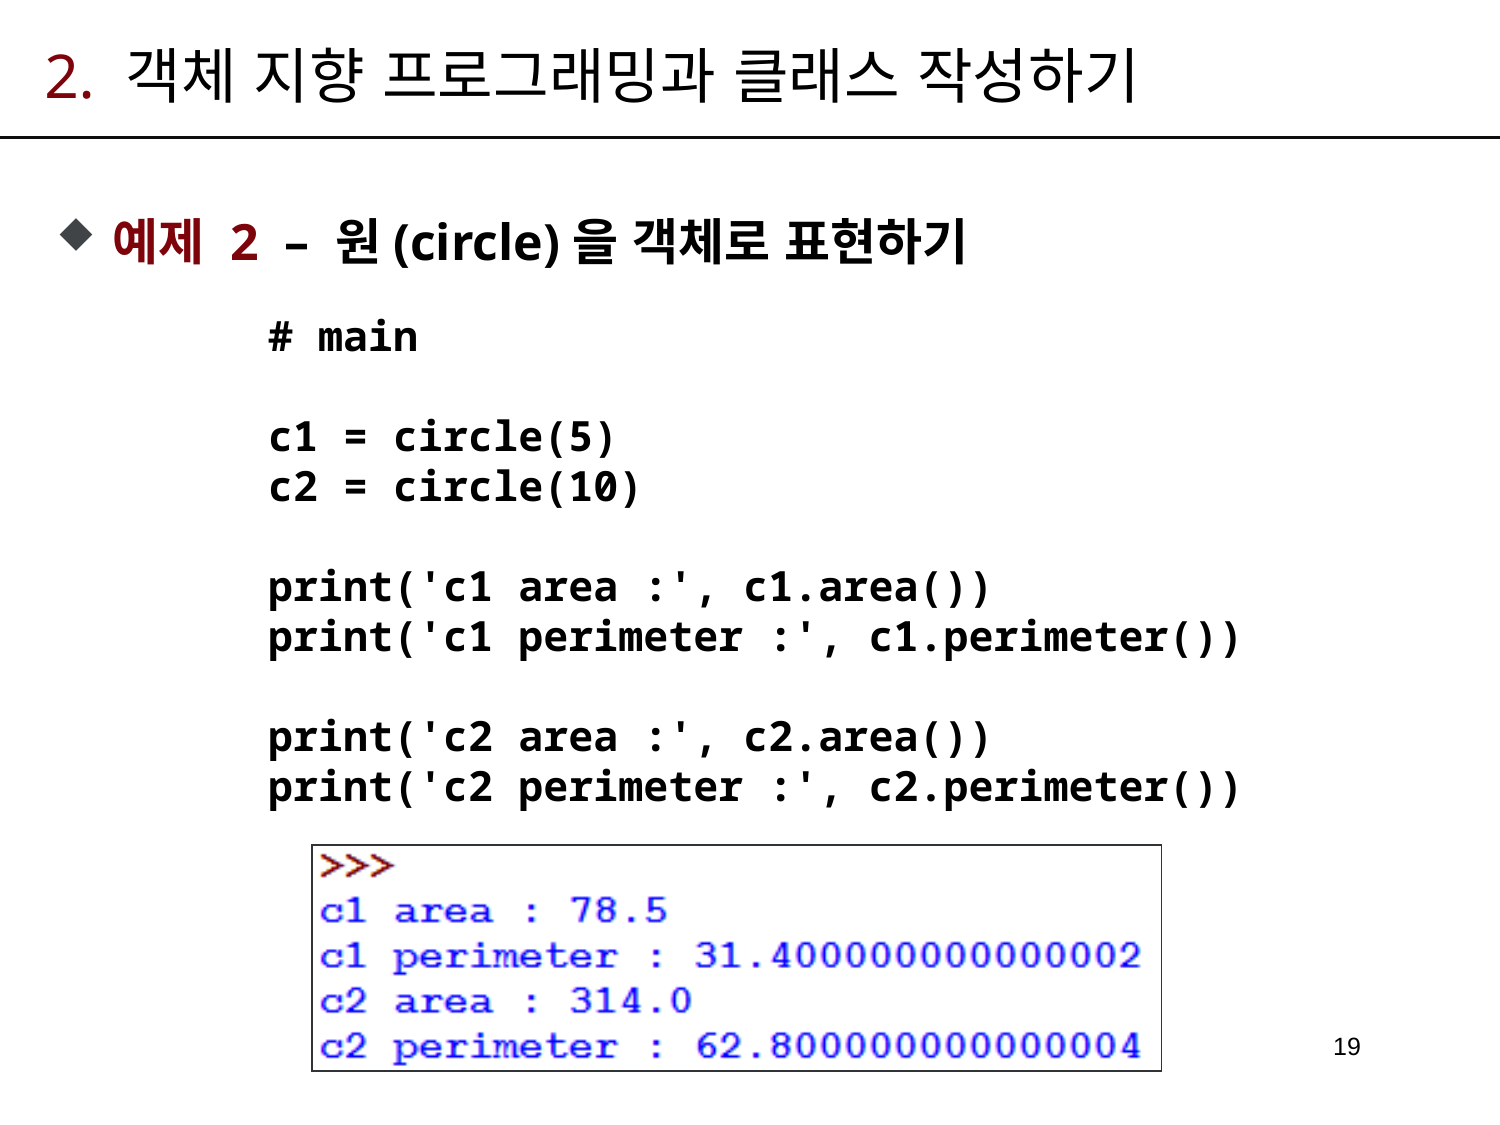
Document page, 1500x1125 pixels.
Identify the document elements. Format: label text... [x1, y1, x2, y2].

list 예제 2 – 원(circle)을 객체로 표현하기 [41, 172, 1412, 977]
picture [312, 845, 1161, 1071]
text_box # main c1 = circle(5) c2 = circle(10) print('c1 area :', c1.area()) print('c1 perimeter :', c1.perimeter()) print('c2 area :', c2.area()) print('c2 perimeter :', c2.perimeter()) [253, 302, 1258, 818]
slide_number 19 [1166, 1023, 1376, 1066]
title 2. 객체 지향 프로그래밍과 클래스 작성하기 [29, 30, 1294, 124]
